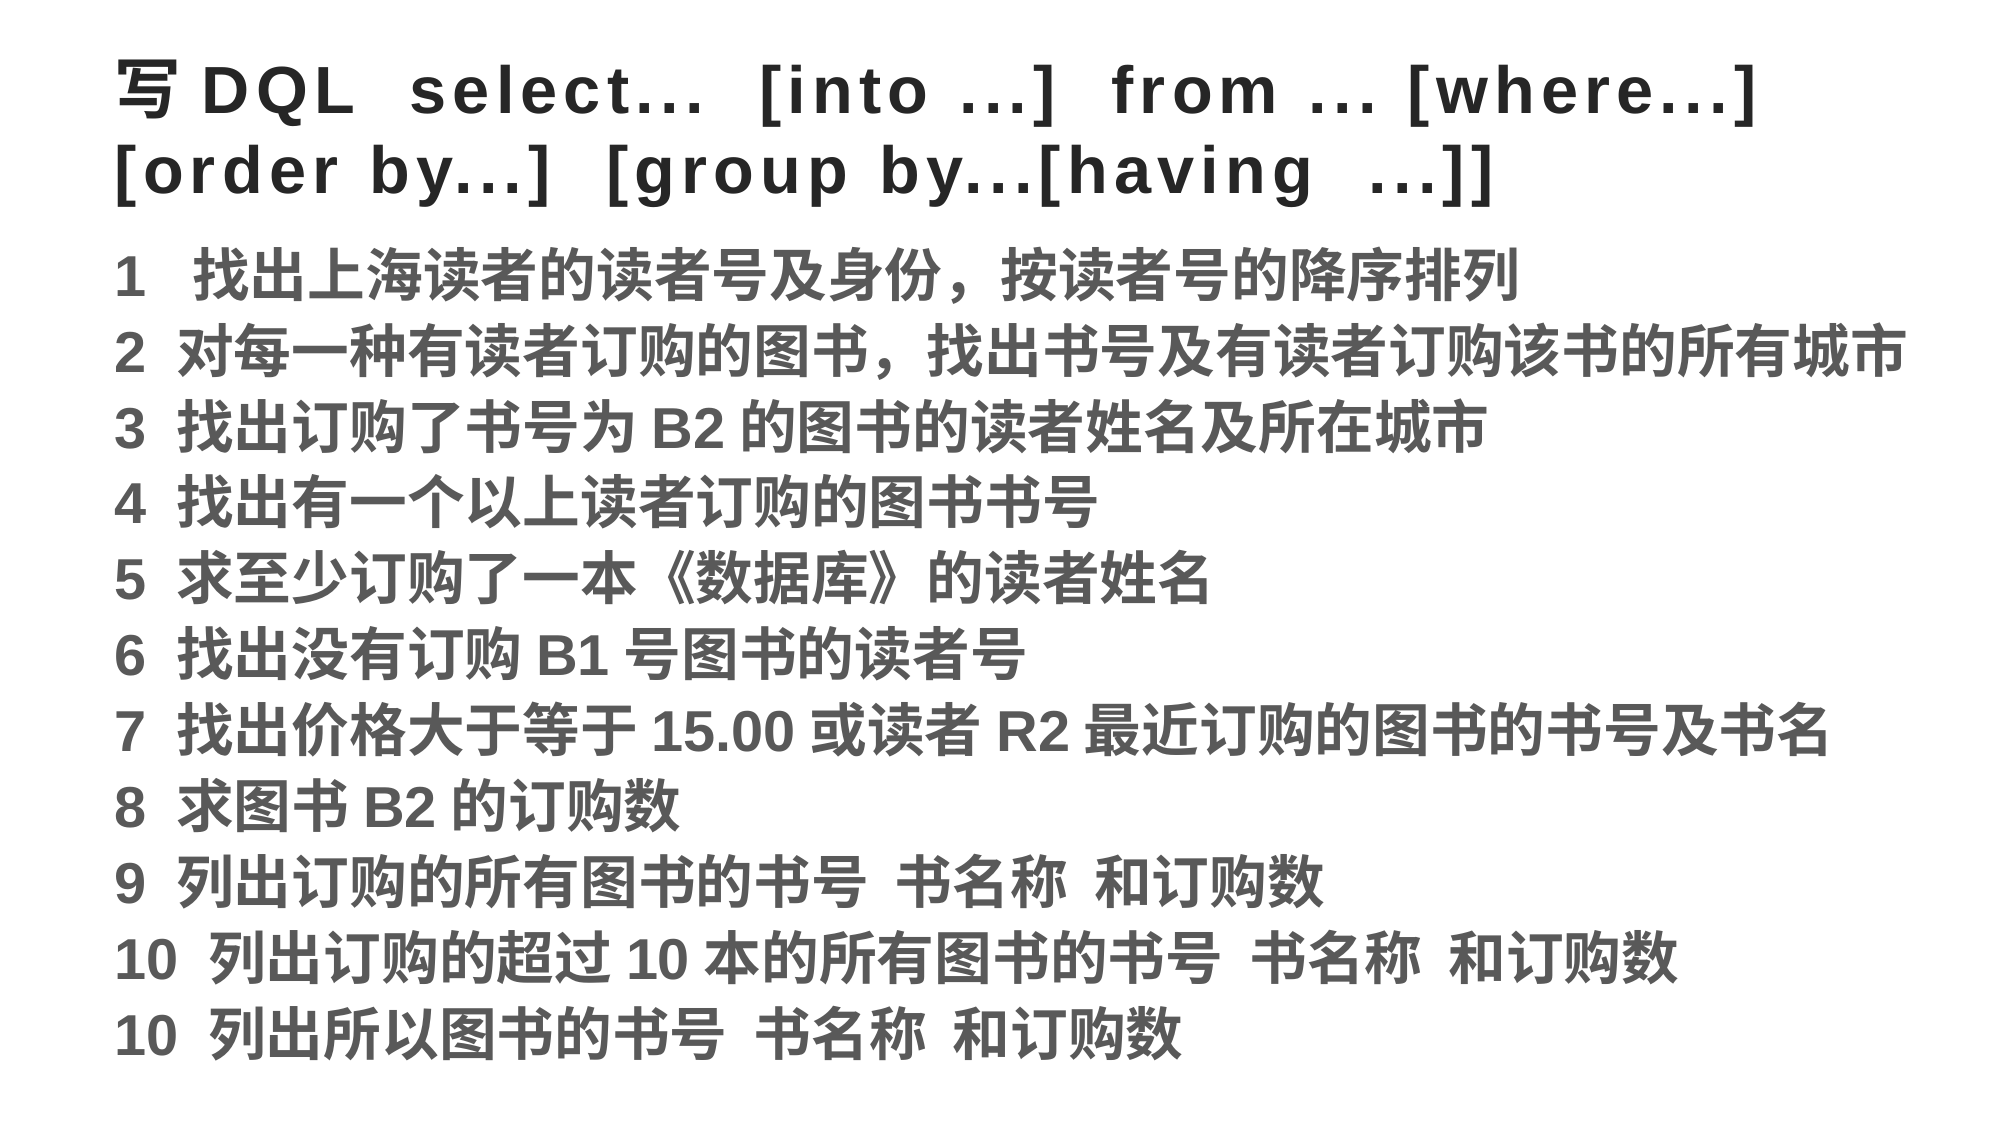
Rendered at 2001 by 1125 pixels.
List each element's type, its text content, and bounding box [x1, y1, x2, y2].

list 1 找出上海读者的读者号及身份，按读者号的降序排列 2 对每一种有读者订购的图书，找出书号及有读者订购该书的所有城市 3 找出订购了书号为B2的图书的读者姓名及所在城市 4 找出有一个以上读者订购的图书书号 5 求至少订购了一本《数据库》的读者姓名 6 找出没有订购B1号图书的读者号 7 找出价格大于等于15.00或读者R2最近订购的图书的书号及书名 8 求图书B2的订购数 9 列出订购的所有图书的书号 书名称 和订购数 10 列出订购的超过10本的所有图书的书号 书名称 和订购数 10 列出所以图书的书号 书名称 和订购数 [99, 244, 1987, 1079]
title 写DQL select... [into ...] from ... [where...] [order by...] [group by...[having ...]] [99, 37, 1900, 216]
